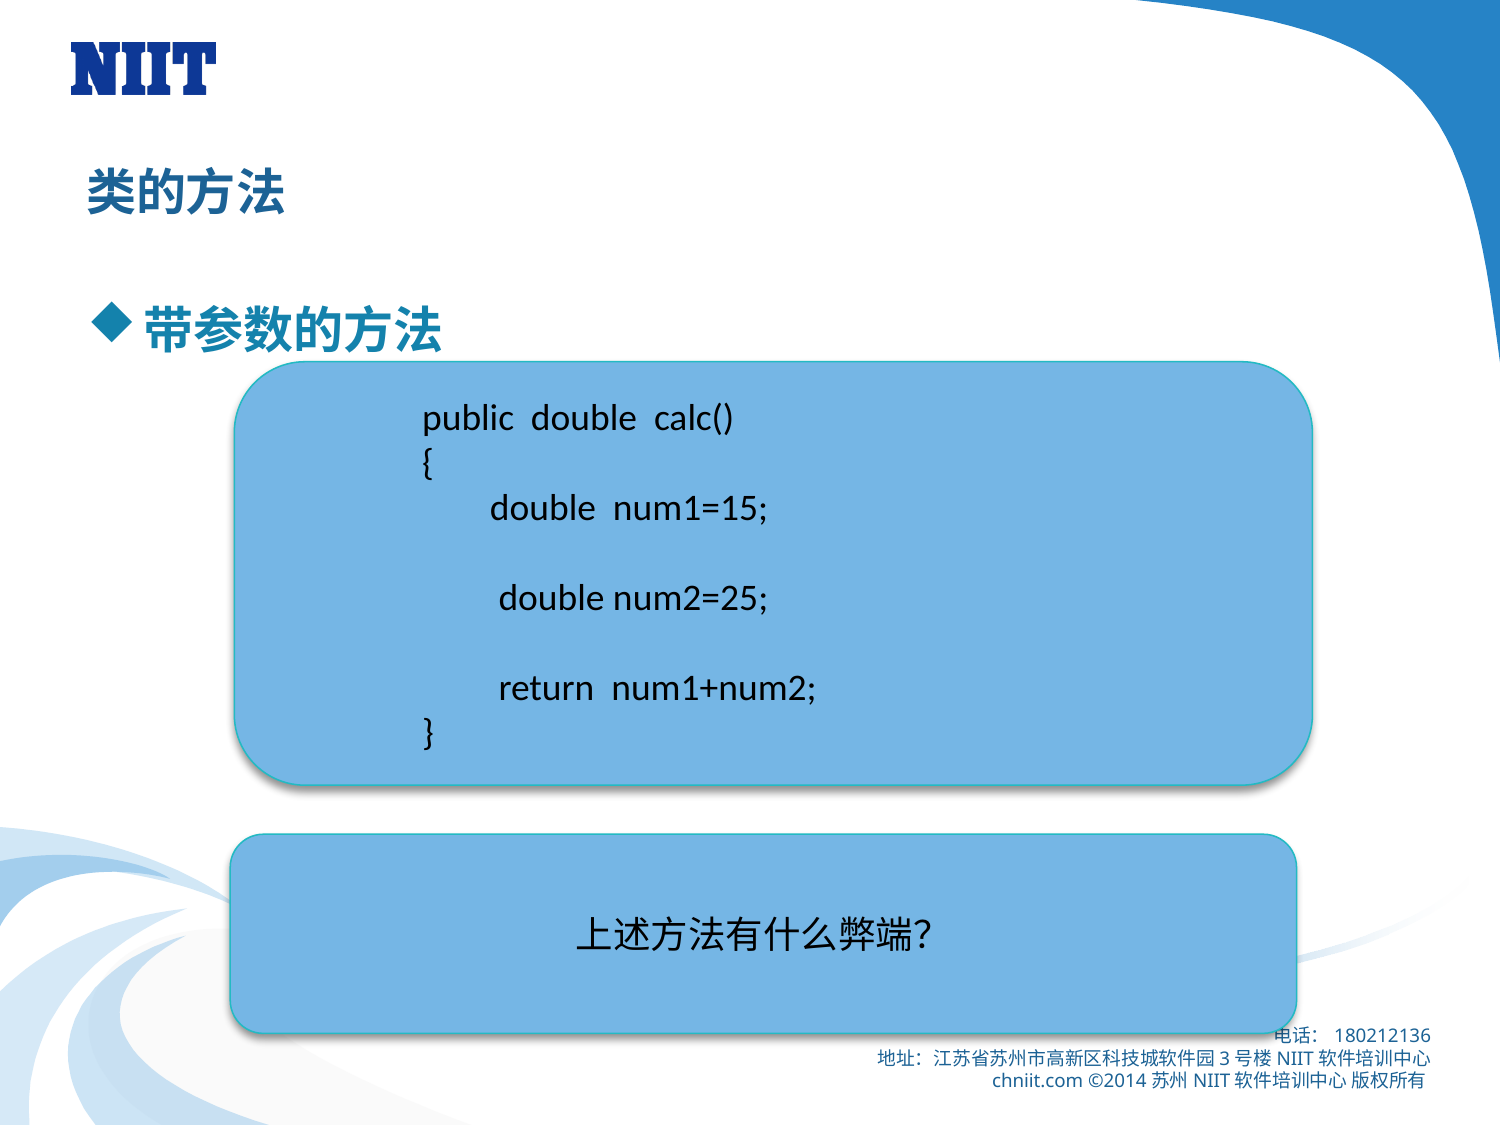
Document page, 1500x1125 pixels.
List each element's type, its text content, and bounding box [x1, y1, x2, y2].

text_box public double calc() { double num1=15; double num2=25; return num1+num2; } [407, 385, 1310, 760]
list 带参数的方法 [72, 291, 1425, 983]
picture [71, 42, 216, 95]
text_box [1310, 411, 1314, 736]
text_box 上述方法有什么弊端？ [229, 833, 1298, 1035]
text_box [233, 360, 1297, 786]
title 类的方法 [71, 131, 1422, 250]
